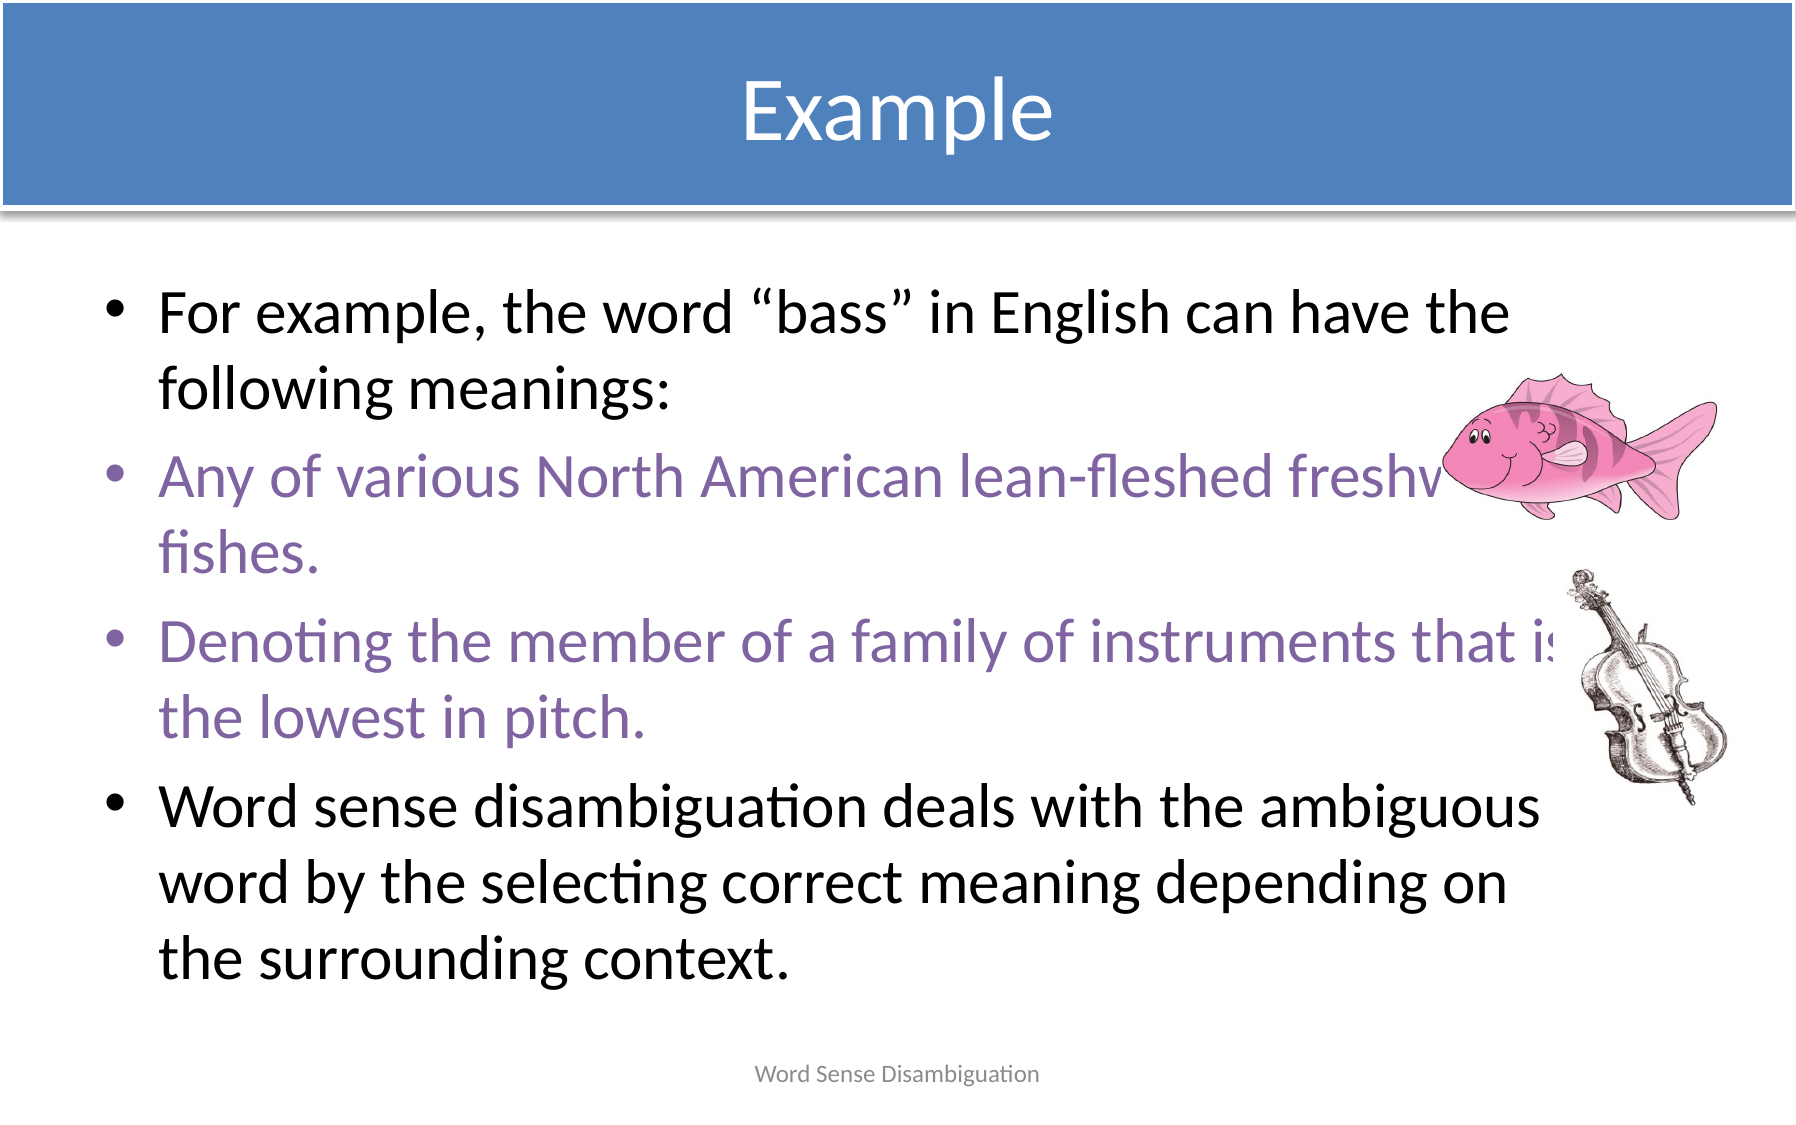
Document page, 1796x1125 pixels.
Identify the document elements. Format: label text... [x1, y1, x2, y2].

title Example [0, 0, 1796, 211]
picture [1552, 562, 1790, 813]
picture [1440, 373, 1719, 521]
footer Word Sense Disambiguation [613, 1042, 1182, 1103]
list For example, the word “bass” in English can have the following meanings: Any of various North American lean-fleshed freshwater fishes. Denoting the member of a family of instruments that is the lowest in pitch. Word sense disambiguation deals with the ambiguous word by the selecting correct meaning depending on the surrounding context. [89, 262, 1595, 1005]
